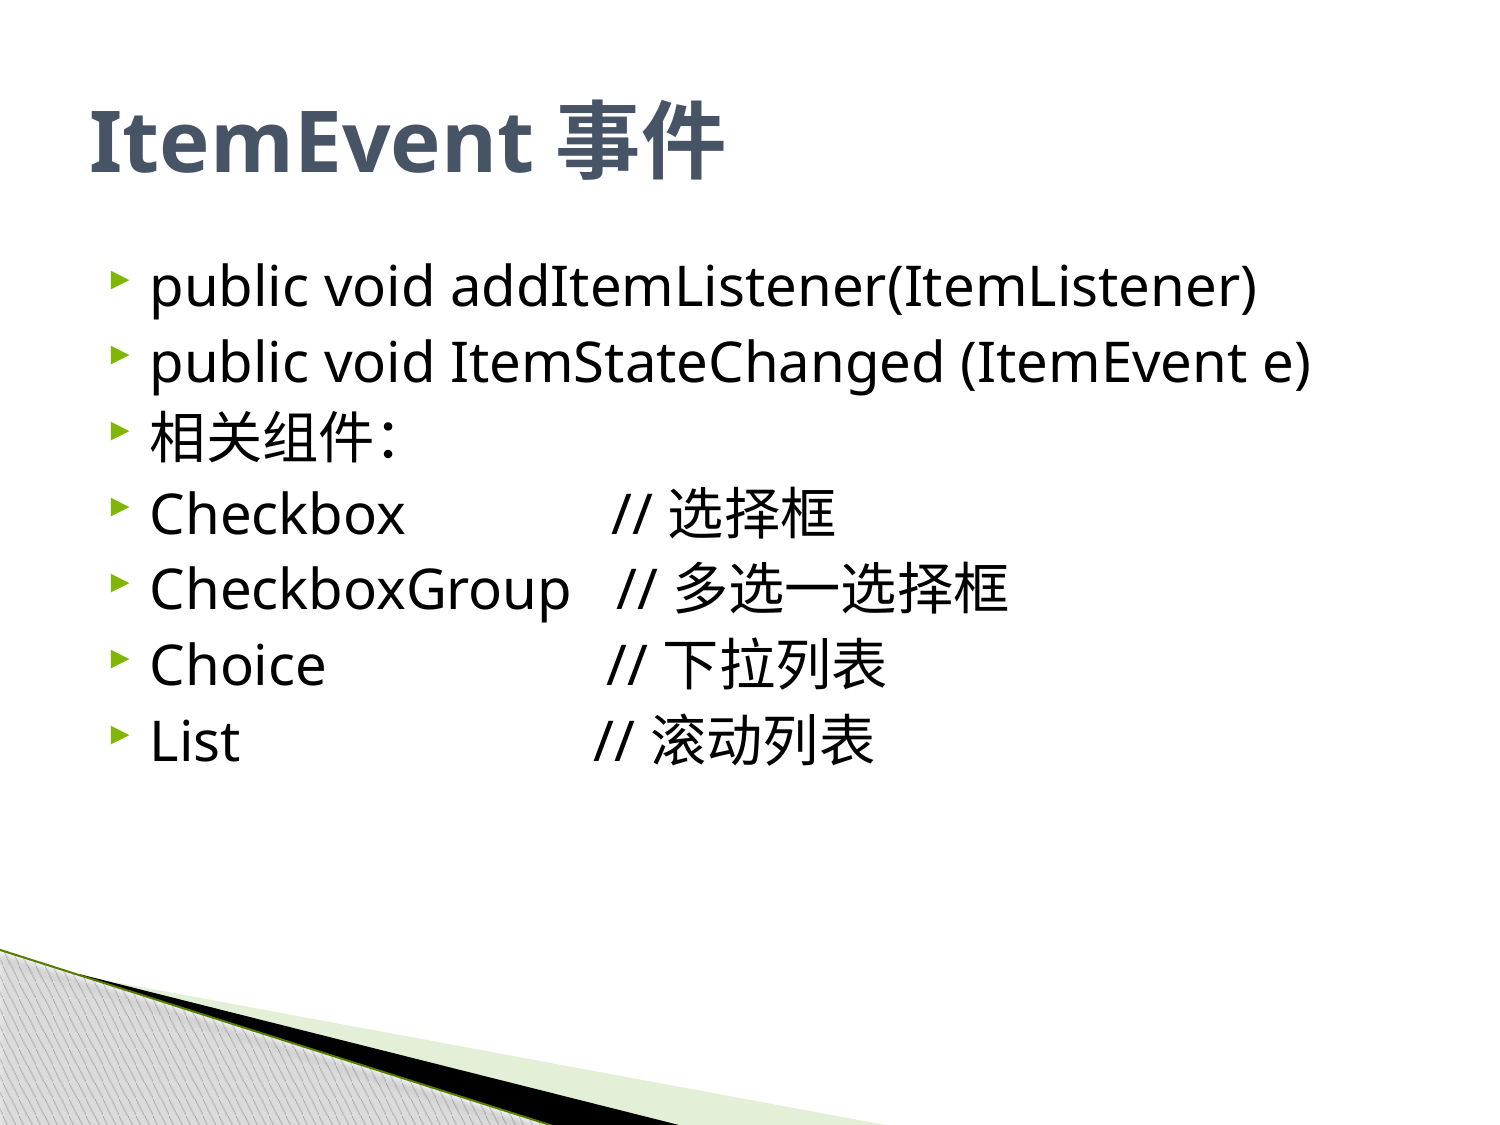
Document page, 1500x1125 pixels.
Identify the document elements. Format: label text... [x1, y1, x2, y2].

title ItemEvent事件 [75, 45, 1425, 233]
list public void addItemListener(ItemListener) public void ItemStateChanged (ItemEvent e) 相关组件： Checkbox //选择框 CheckboxGroup //多选一选择框 Choice //下拉列表 List //滚动列表 [75, 243, 1425, 986]
